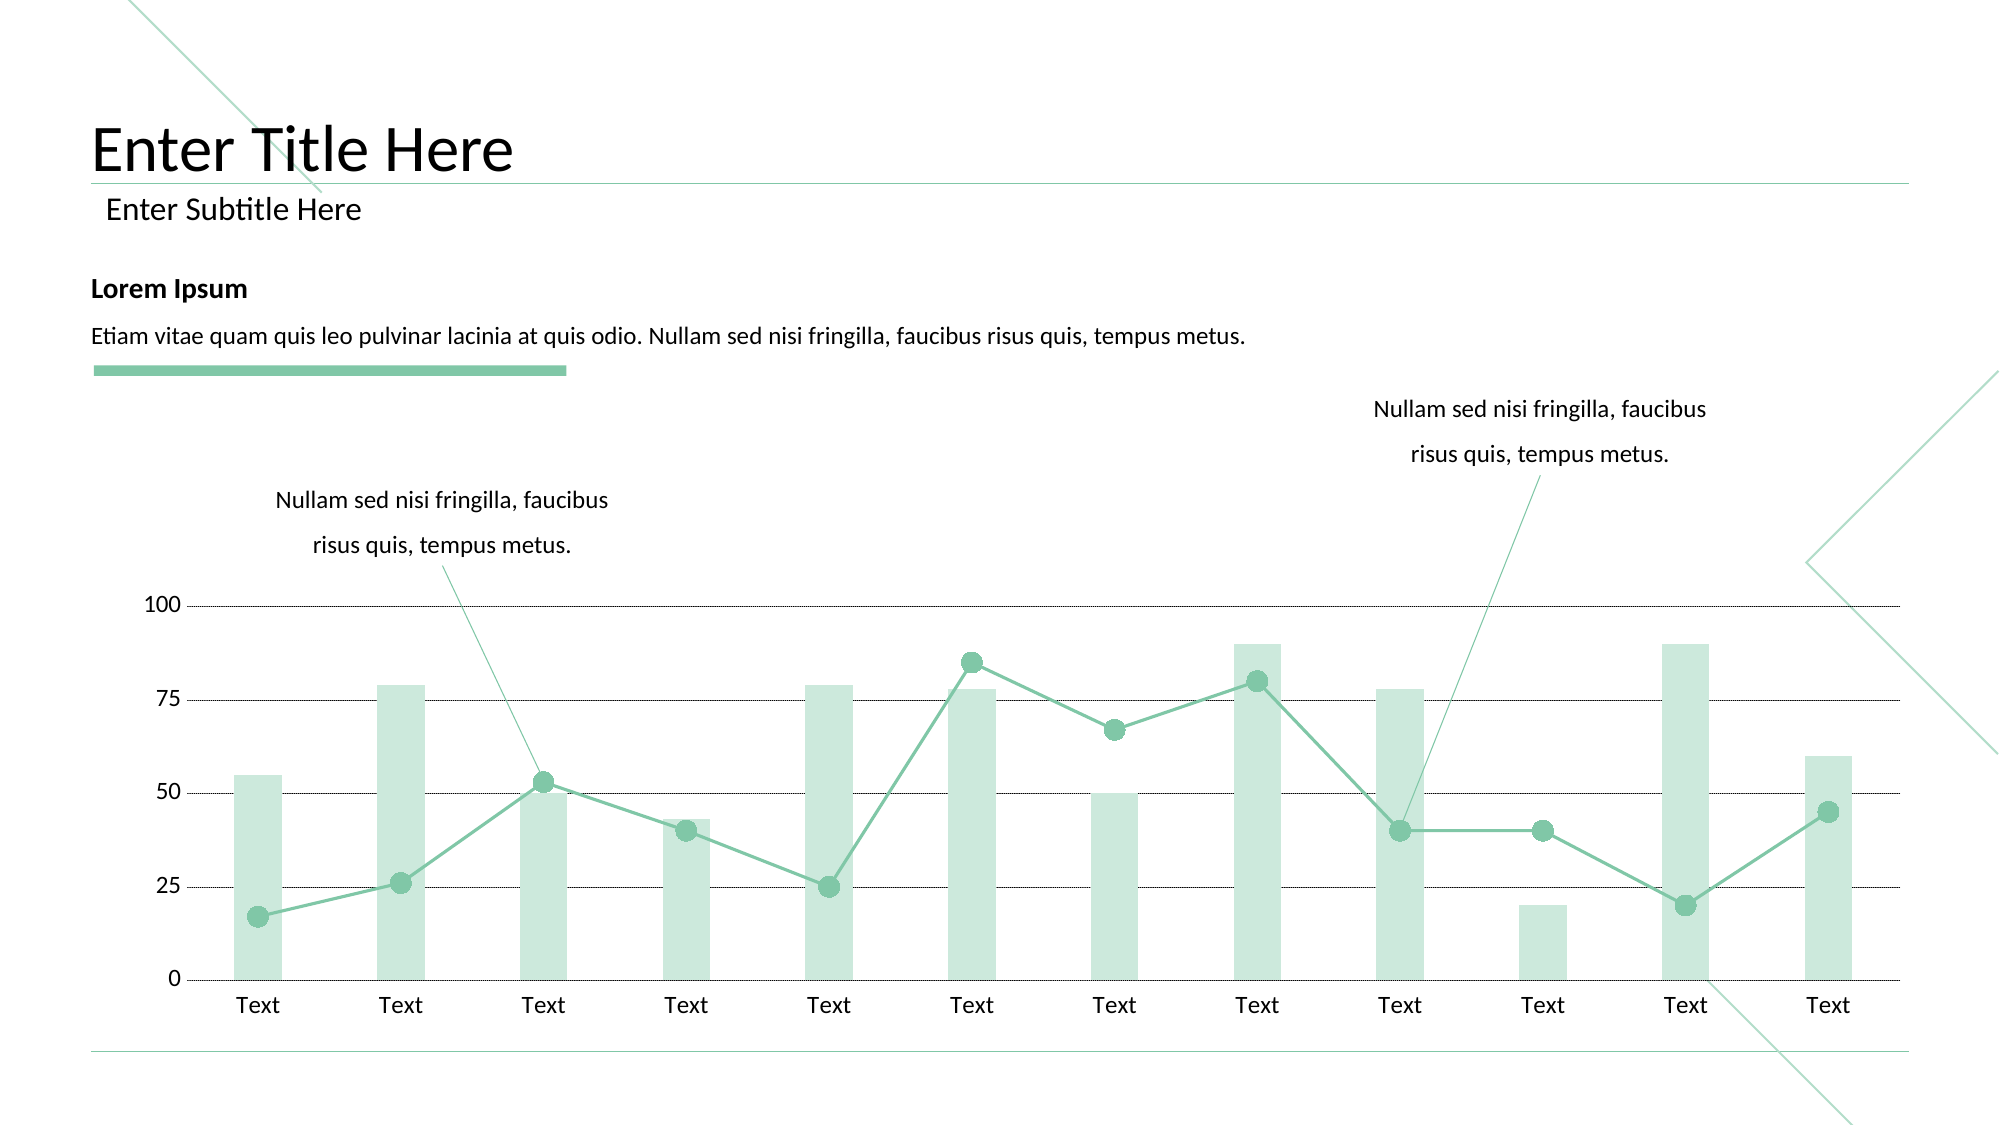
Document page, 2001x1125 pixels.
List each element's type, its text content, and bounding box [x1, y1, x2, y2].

list Enter Subtitle Here [91, 184, 1909, 236]
chart [90, 581, 1909, 1021]
title Enter Title Here [91, 65, 1909, 184]
text_box Nullam sed nisi fringilla, faucibus risus quis, tempus metus. [1347, 370, 1734, 476]
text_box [442, 562, 541, 774]
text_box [1403, 472, 1541, 821]
text_box Nullam sed nisi fringilla, faucibus risus quis, tempus metus. [249, 461, 636, 566]
text_box Lorem Ipsum Etiam vitae quam quis leo pulvinar lacinia at quis odio. Nullam sed nisi fringilla, faucibus risus quis, tempus metus. [91, 252, 1909, 350]
